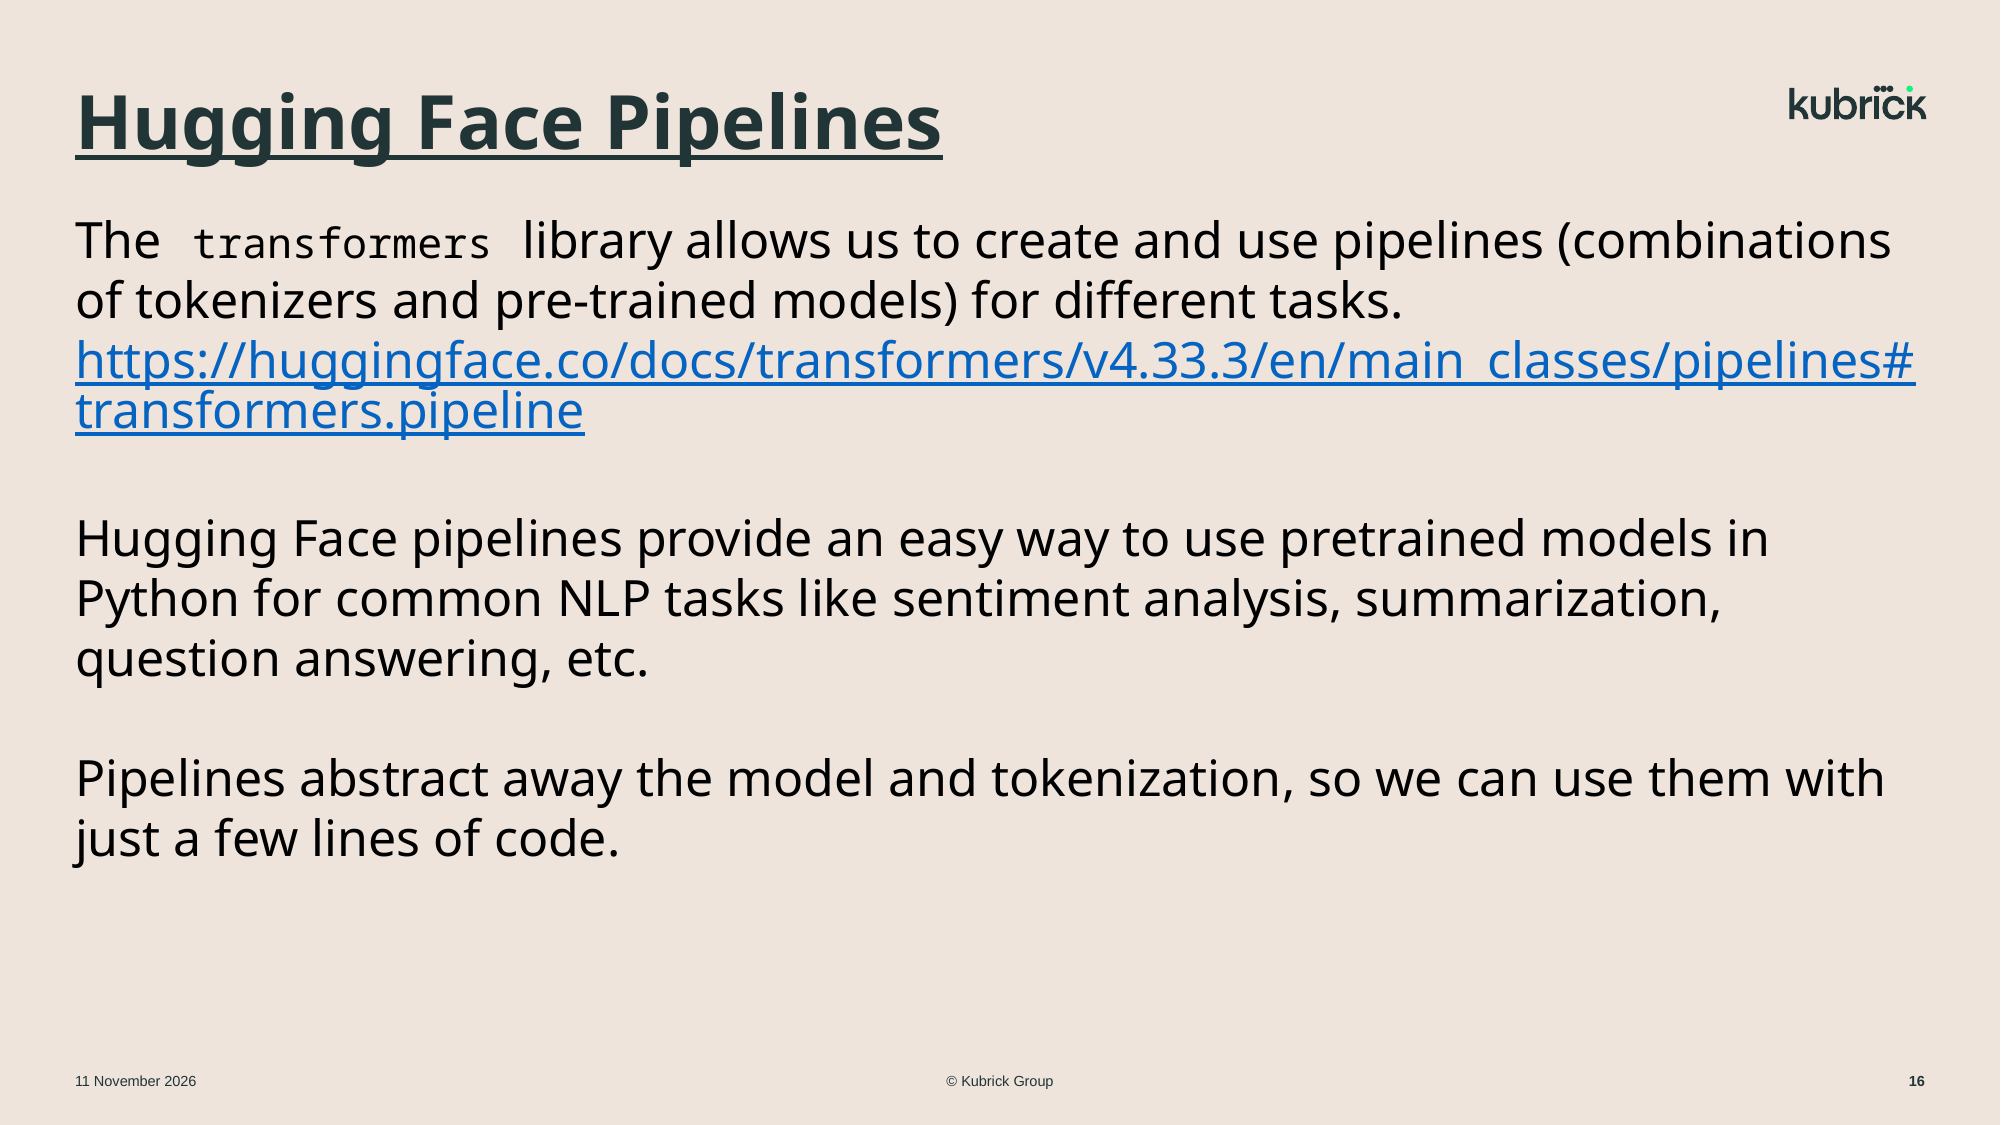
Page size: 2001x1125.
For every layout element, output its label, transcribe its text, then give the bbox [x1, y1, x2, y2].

list The transformers library allows us to create and use pipelines (combinations of tokenizers and pre-trained models) for different tasks. https://huggingface.co/docs/transformers/v4.33.3/en/main_classes/pipelines#transformers.pipeline Hugging Face pipelines provide an easy way to use pretrained models in Python for common NLP tasks like sentiment analysis, summarization, question answering, etc. Pipelines abstract away the model and tokenization, so we can use them with just a few lines of code. [75, 208, 1925, 1021]
slide_number 16 [1475, 1072, 1925, 1104]
title Hugging Face Pipelines [75, 84, 1692, 164]
footer © Kubrick Group [662, 1071, 1338, 1103]
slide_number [75, 1072, 525, 1104]
